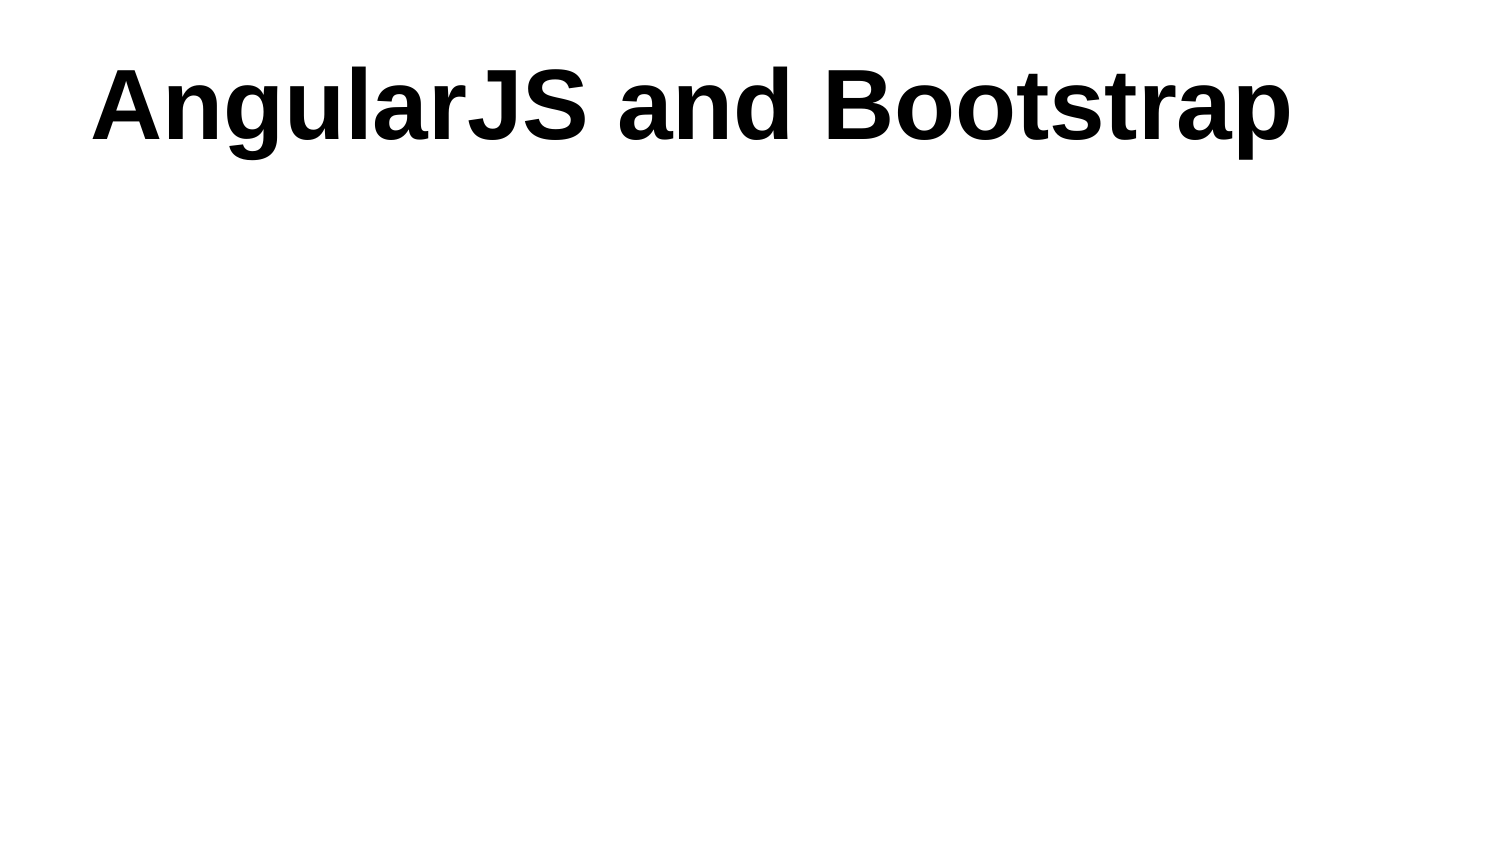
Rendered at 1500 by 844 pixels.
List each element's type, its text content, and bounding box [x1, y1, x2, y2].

title AngularJS and Bootstrap [75, 33, 1425, 175]
